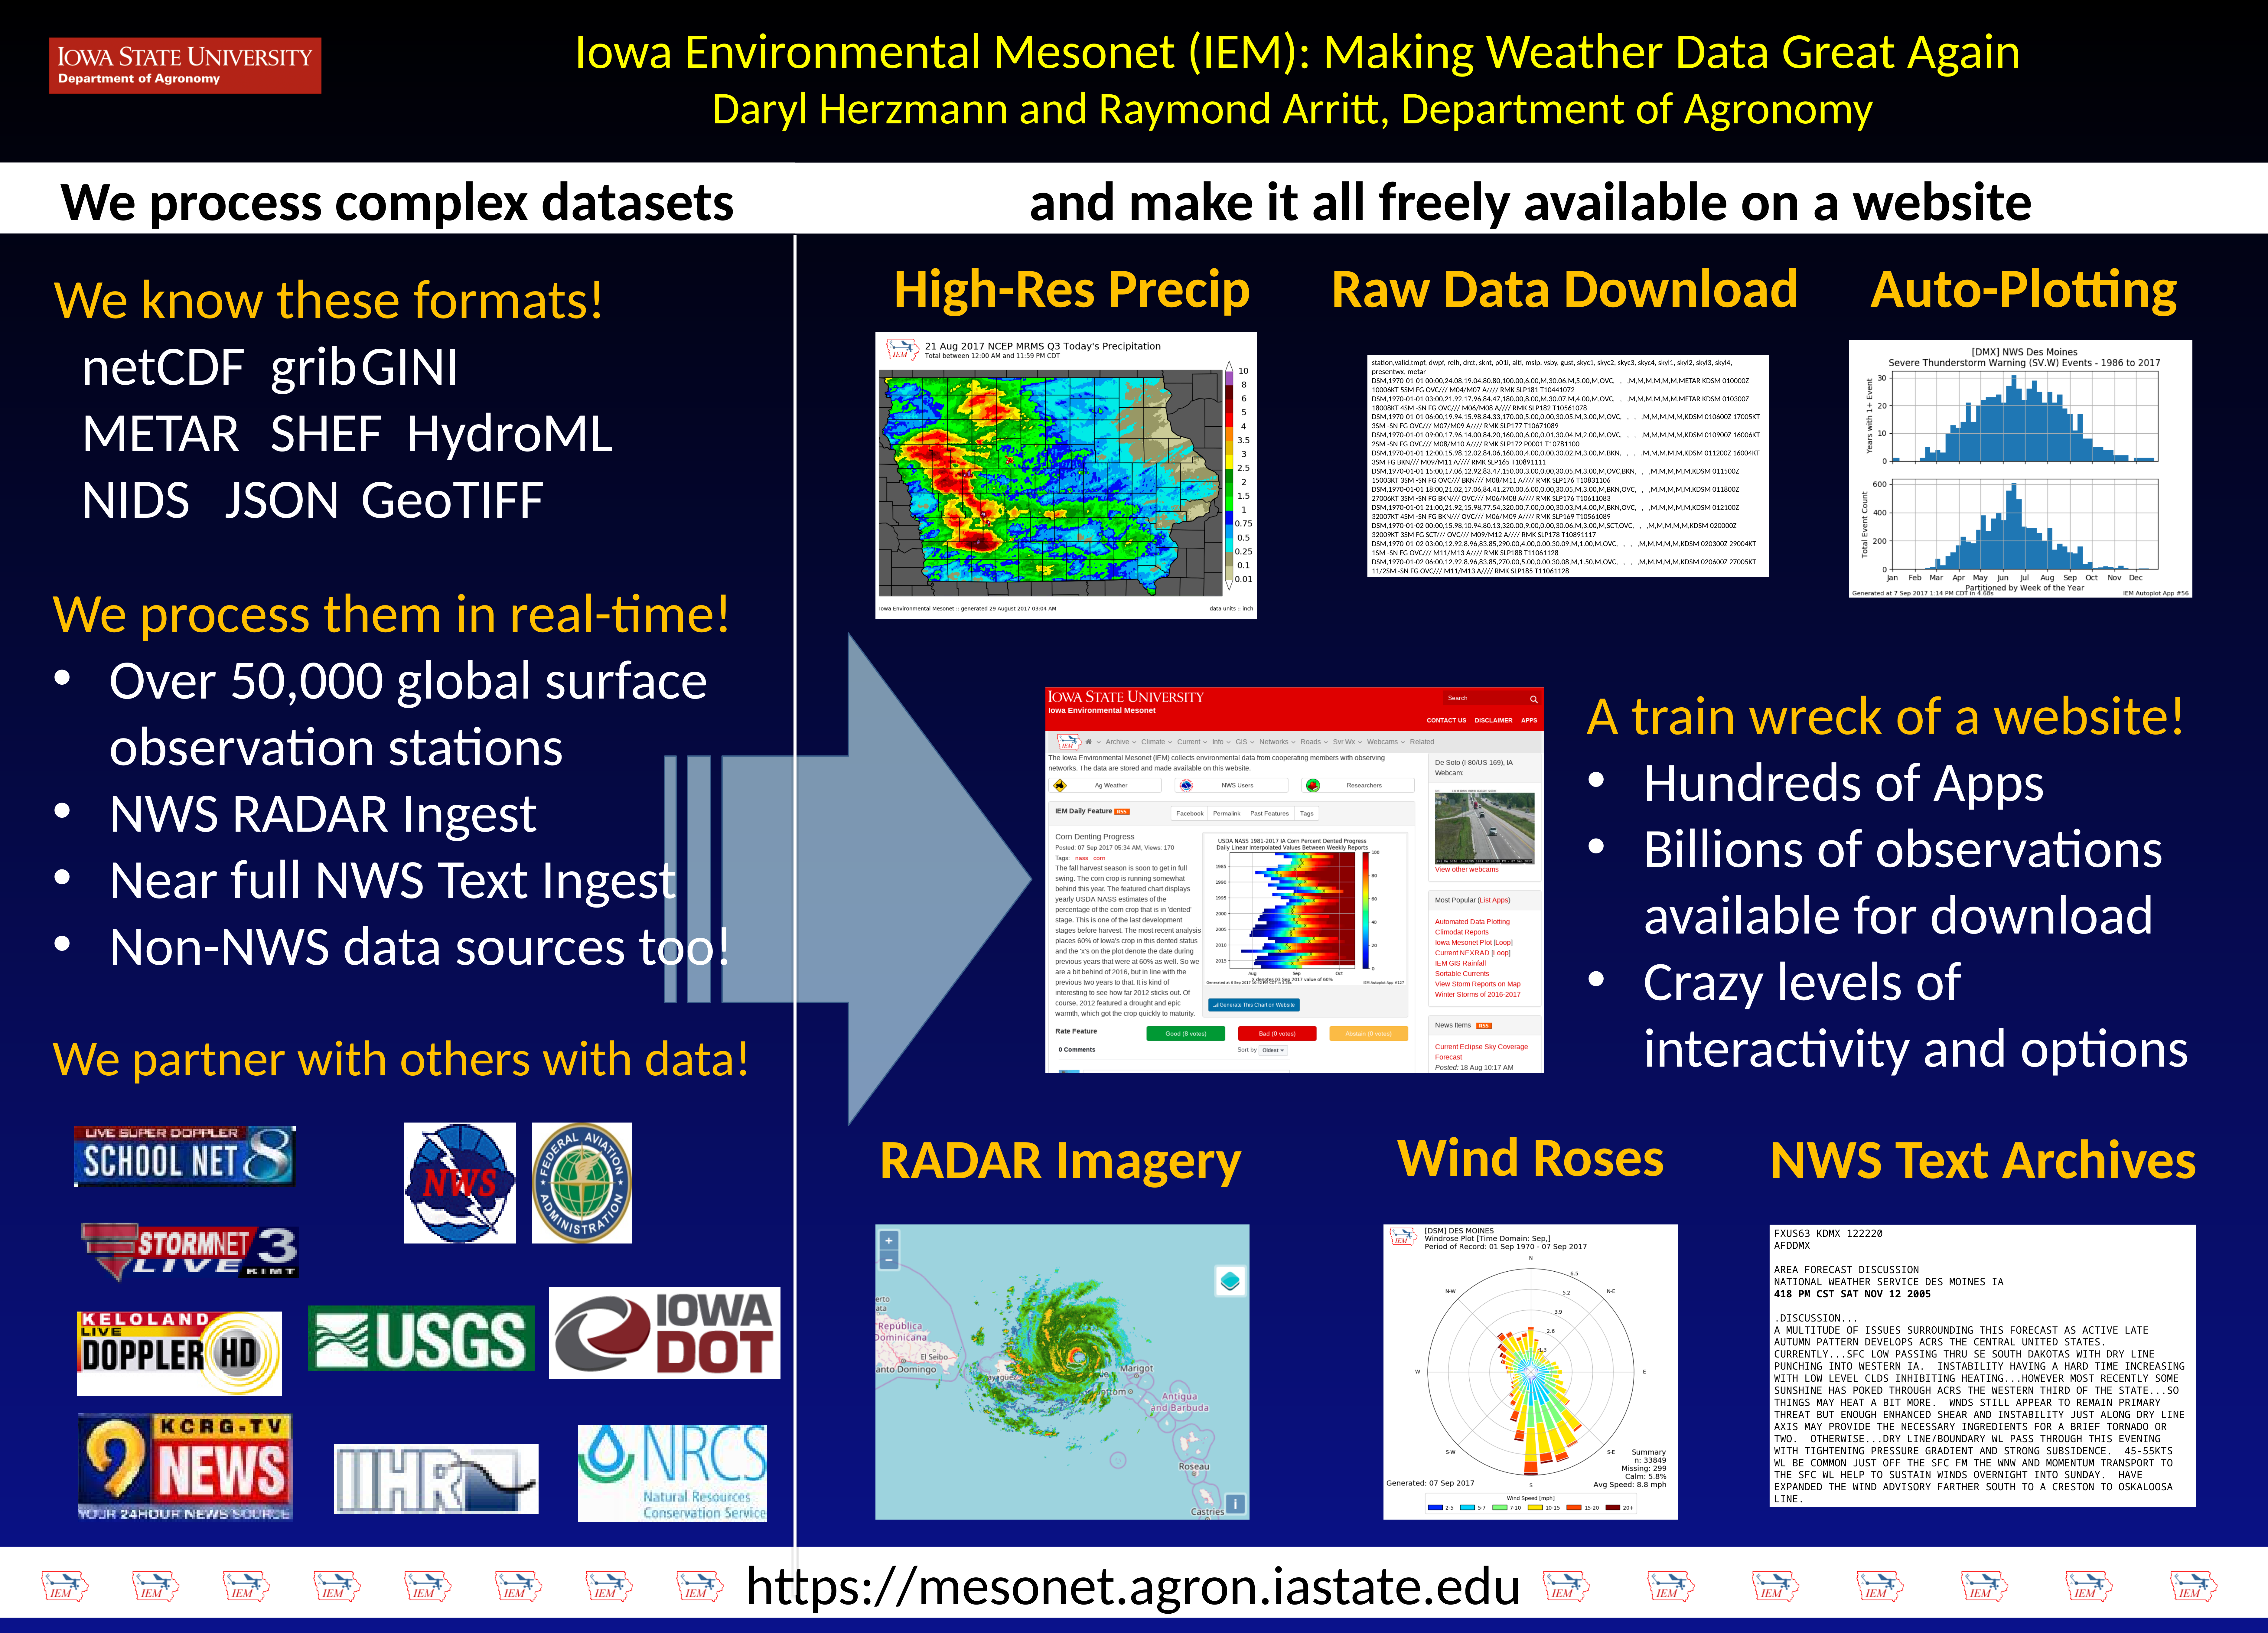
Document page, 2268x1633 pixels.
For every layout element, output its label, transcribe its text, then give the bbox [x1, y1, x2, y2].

picture [1747, 1565, 1801, 1607]
picture [309, 1565, 363, 1607]
text_box station,valid,tmpf, dwpf, relh, drct, sknt, p01i, alti, mslp, vsby, gust, skyc1, skyc2, skyc3, skyc4, skyl1, skyl2, skyl3, skyl4, presentwx, metar DSM,1970-01-01 00:00,24.08,19.04,80.80,100.00,6.00,M,30.06,M,5.00,M,OVC, , ,M,M,M,M,M,M,METAR KDSM 010000Z 10006KT 5SM FG OVC/// M04/M07 A//// RMK SLP181 T10441072 DSM,1970-01-01 03:00,21.92,17.96,84.47,180.00,8.00,M,30.07,M,4.00,M,OVC, , ,M,M,M,M,M,M,METAR KDSM 010300Z 18008KT 4SM -SN FG OVC/// M06/M08 A//// RMK SLP182 T10561078 DSM,1970-01-01 06:00,19.94,15.98,84.33,170.00,5.00,0.00,30.05,M,3.00,M,OVC, , , ,M,M,M,M,M,KDSM 010600Z 17005KT 3SM -SN FG OVC/// M07/M09 A//// RMK SLP177 T10671089 DSM,1970-01-01 09:00,17.96,14.00,84.20,160.00,6.00,0.01,30.04,M,2.00,M,OVC, , , ,M,M,M,M,M,KDSM 010900Z 16006KT 2SM -SN FG OVC/// M08/M10 A//// RMK SLP172 P0001 T10781100 DSM,1970-01-01 12:00,15.98,12.02,84.06,160.00,4.00,0.00,30.02,M,3.00,M,BKN, , , ,M,M,M,M,M,KDSM 011200Z 16004KT 3SM FG BKN/// M09/M11 A//// RMK SLP165 T10891111 DSM,1970-01-01 15:00,17.06,12.92,83.47,150.00,3.00,0.00,30.05,M,3.00,M,OVC,BKN, , ,M,M,M,M,M,KDSM 011500Z 15003KT 3SM -SN FG OVC/// BKN/// M08/M11 A//// RMK SLP176 T10831106 DSM,1970-01-01 18:00,21.02,17.06,84.41,270.00,6.00,0.00,30.05,M,3.00,M,BKN,OVC, , ,M,M,M,M,M,KDSM 011800Z 27006KT 3SM -SN FG BKN/// OVC/// M06/M08 A//// RMK SLP176 T10611083 DSM,1970-01-01 21:00,21.92,15.98,77.54,320.00,7.00,0.00,30.03,M,4.00,M,BKN,OVC, , ,M,M,M,M,M,KDSM 012100Z 32007KT 4SM -SN FG BKN/// OVC/// M06/M09 A//// RMK SLP169 T10561089 DSM,1970-01-02 00:00,15.98,10.94,80.13,320.00,9.00,0.00,30.06,M,3.00,M,SCT,OVC, , ,M,M,M,M,M,KDSM 020000Z 32009KT 3SM FG SCT/// OVC/// M09/M12 A//// RMK SLP178 T10891117 DSM,1970-01-02 03:00,12.92,8.96,83.85,290.00,4.00,0.00,30.09,M,1.00,M,OVC, , , ,M,M,M,M,M,KDSM 020300Z 29004KT 1SM -SN FG OVC/// M11/M13 A//// RMK SLP188 T11061128 DSM,1970-01-02 06:00,12.92,8.96,83.85,270.00,5.00,0.00,30.08,M,1.50,M,OVC, , , ,M,M,M,M,M,KDSM 020600Z 27005KT 11/2SM -SN FG OVC/// M11/M13 A//// RMK SLP185 T11061128 [1367, 355, 1769, 577]
picture [581, 1565, 635, 1607]
text_box [799, 632, 1033, 1126]
text_box [721, 978, 791, 1003]
text_box [664, 978, 677, 1003]
picture [400, 1565, 454, 1607]
picture [1957, 1565, 2011, 1607]
text_box We partner with others with data! [48, 1022, 794, 1088]
text_box NWS Text Archives [1765, 1121, 2202, 1192]
picture [1538, 1565, 1592, 1607]
picture [308, 1305, 535, 1371]
picture [875, 332, 1257, 619]
picture [2061, 1565, 2115, 1607]
picture [490, 1565, 545, 1607]
picture [578, 1425, 767, 1522]
picture [672, 1565, 726, 1607]
picture [1383, 1224, 1679, 1520]
picture [1852, 1565, 1906, 1607]
picture [875, 1224, 1250, 1520]
text_box Iowa Environmental Mesonet (IEM): Making Weather Data Great Again Daryl Herzmann and Raymond Arritt, Department of Agronomy [329, 15, 2268, 135]
text_box RADAR Imagery [875, 1121, 1247, 1192]
picture [549, 1286, 781, 1380]
text_box High-Res Precip [889, 249, 1256, 321]
picture [218, 1565, 272, 1607]
text_box We process complex datasets [0, 162, 795, 234]
picture [1045, 687, 1544, 1073]
picture [77, 1312, 282, 1396]
picture [37, 1565, 91, 1607]
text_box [404, 1123, 632, 1243]
picture [334, 1444, 539, 1514]
picture [1643, 1565, 1697, 1607]
picture [128, 1565, 182, 1607]
picture [2166, 1565, 2220, 1607]
text_box We process them in real-time! Over 50,000 global surface observation stations NWS RADAR Ingest Near full NWS Text Ingest Non-NWS data sources too! [48, 574, 794, 978]
text_box A train wreck of a website! Hundreds of Apps Billions of observations available for download Crazy levels of interactivity and options [1582, 676, 2242, 1080]
text_box https://mesonet.agron.iastate.edu [0, 1547, 2268, 1618]
picture [1849, 340, 2193, 598]
text_box We know these formats! netCDF grib GINI METAR SHEF HydroML NIDS JSON GeoTIFF [49, 261, 795, 531]
text_box and make it all freely available on a website [795, 162, 2268, 234]
picture [49, 37, 321, 94]
text_box FXUS63 KDMX 122220 AFDDMX AREA FORECAST DISCUSSION NATIONAL WEATHER SERVICE DES MOINES IA 418 PM CST SAT NOV 12 2005 .DISCUSSION... A MULTITUDE OF ISSUES SURROUNDING THIS FORECAST AS ACTIVE LATE AUTUMN PATTERN DEVELOPS ACRS THE CENTRAL UNITED STATES. CURRENTLY...SFC LOW PASSING THRU SE SOUTH DAKOTAS WITH DRY LINE PUNCHING INTO WESTERN IA. INSTABILITY HAVING A HARD TIME INCREASING WITH LOW LEVEL CLDS INHIBITING HEATING...HOWEVER MOST RECENTLY SOME SUNSHINE HAS POKED THROUGH ACRS THE WESTERN THIRD OF THE STATE...SO THINGS MAY HEAT A BIT MORE. WNDS STILL APPEAR TO REMAIN PRIMARY THREAT BUT ENOUGH ENHANCED SHEAR AND INSTABILITY JUST ALONG DRY LINE AXIS MAY PROVIDE THE NECESSARY INGREDIENTS FOR A BRIEF TORNADO OR TWO. OTHERWISE...DRY LINE/BOUNDARY WL PASS THROUGH THIS EVENING WITH TIGHTENING PRESSURE GRADIENT AND STRONG SUBSIDENCE. 45-55KTS WL BE COMMON JUST OFF THE SFC FM THE WNW AND MOMENTUM TRANSPORT TO THE SFC WL HELP TO SUSTAIN WINDS OVERNIGHT INTO SUNDAY. HAVE EXPANDED THE WIND ADVISORY FARTHER SOUTH TO A CRESTON TO OSKALOOSA LINE. [1769, 1224, 2196, 1507]
text_box Auto-Plotting [1866, 249, 2182, 321]
picture [77, 1213, 308, 1286]
text_box Wind Roses [1392, 1118, 1670, 1189]
text_box [687, 978, 711, 1003]
text_box Raw Data Download [1327, 249, 1804, 321]
picture [74, 1126, 296, 1187]
picture [77, 1413, 293, 1522]
